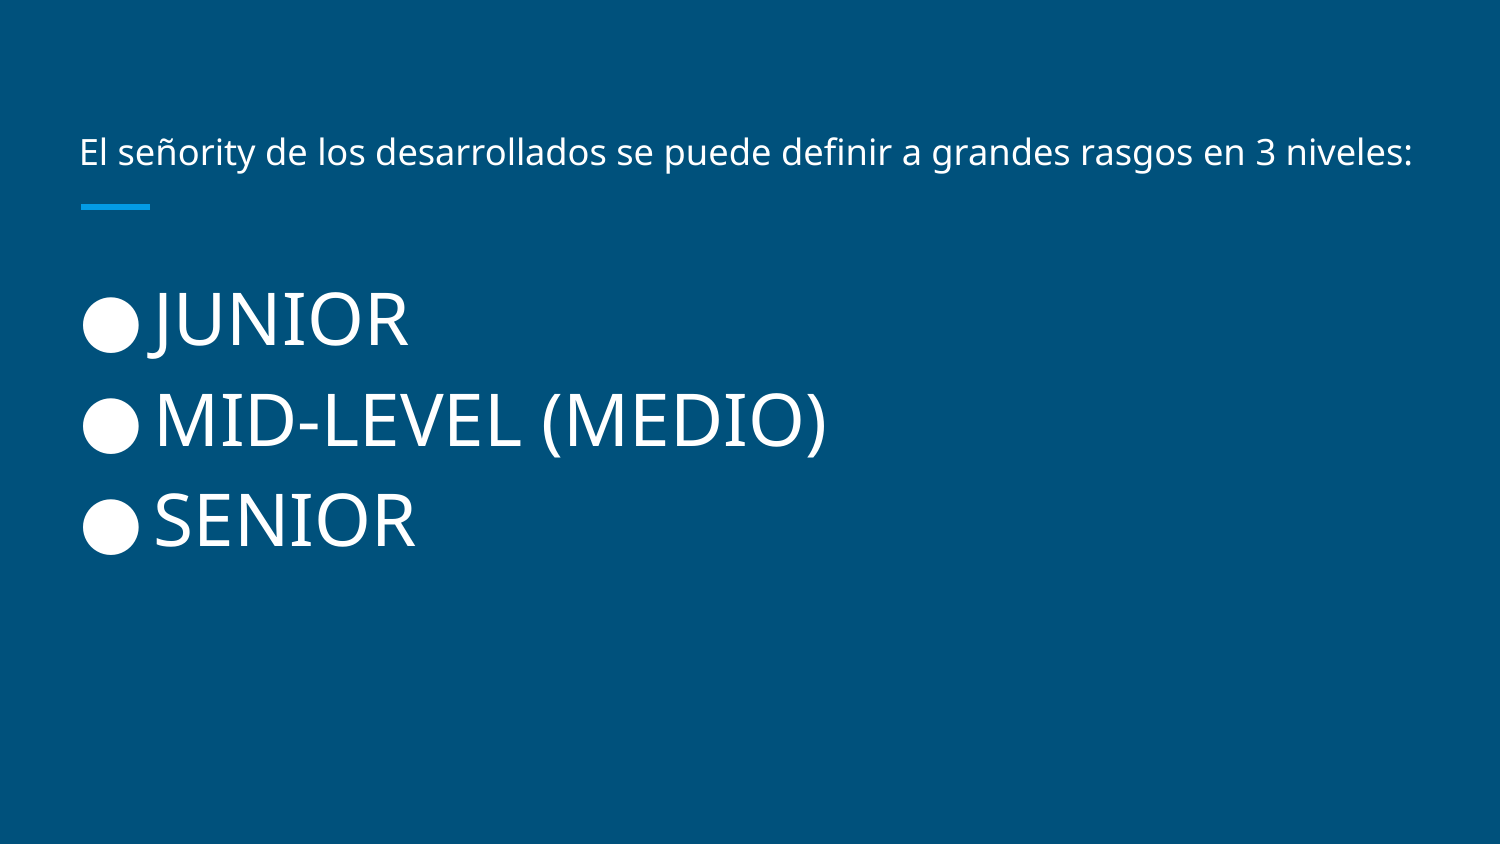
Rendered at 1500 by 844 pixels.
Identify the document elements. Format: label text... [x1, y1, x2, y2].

list JUNIOR MID-LEVEL (MEDIO) SENIOR [63, 244, 1437, 750]
title El señority de los desarrollados se puede definir a grandes rasgos en 3 niveles: [63, 75, 1437, 188]
